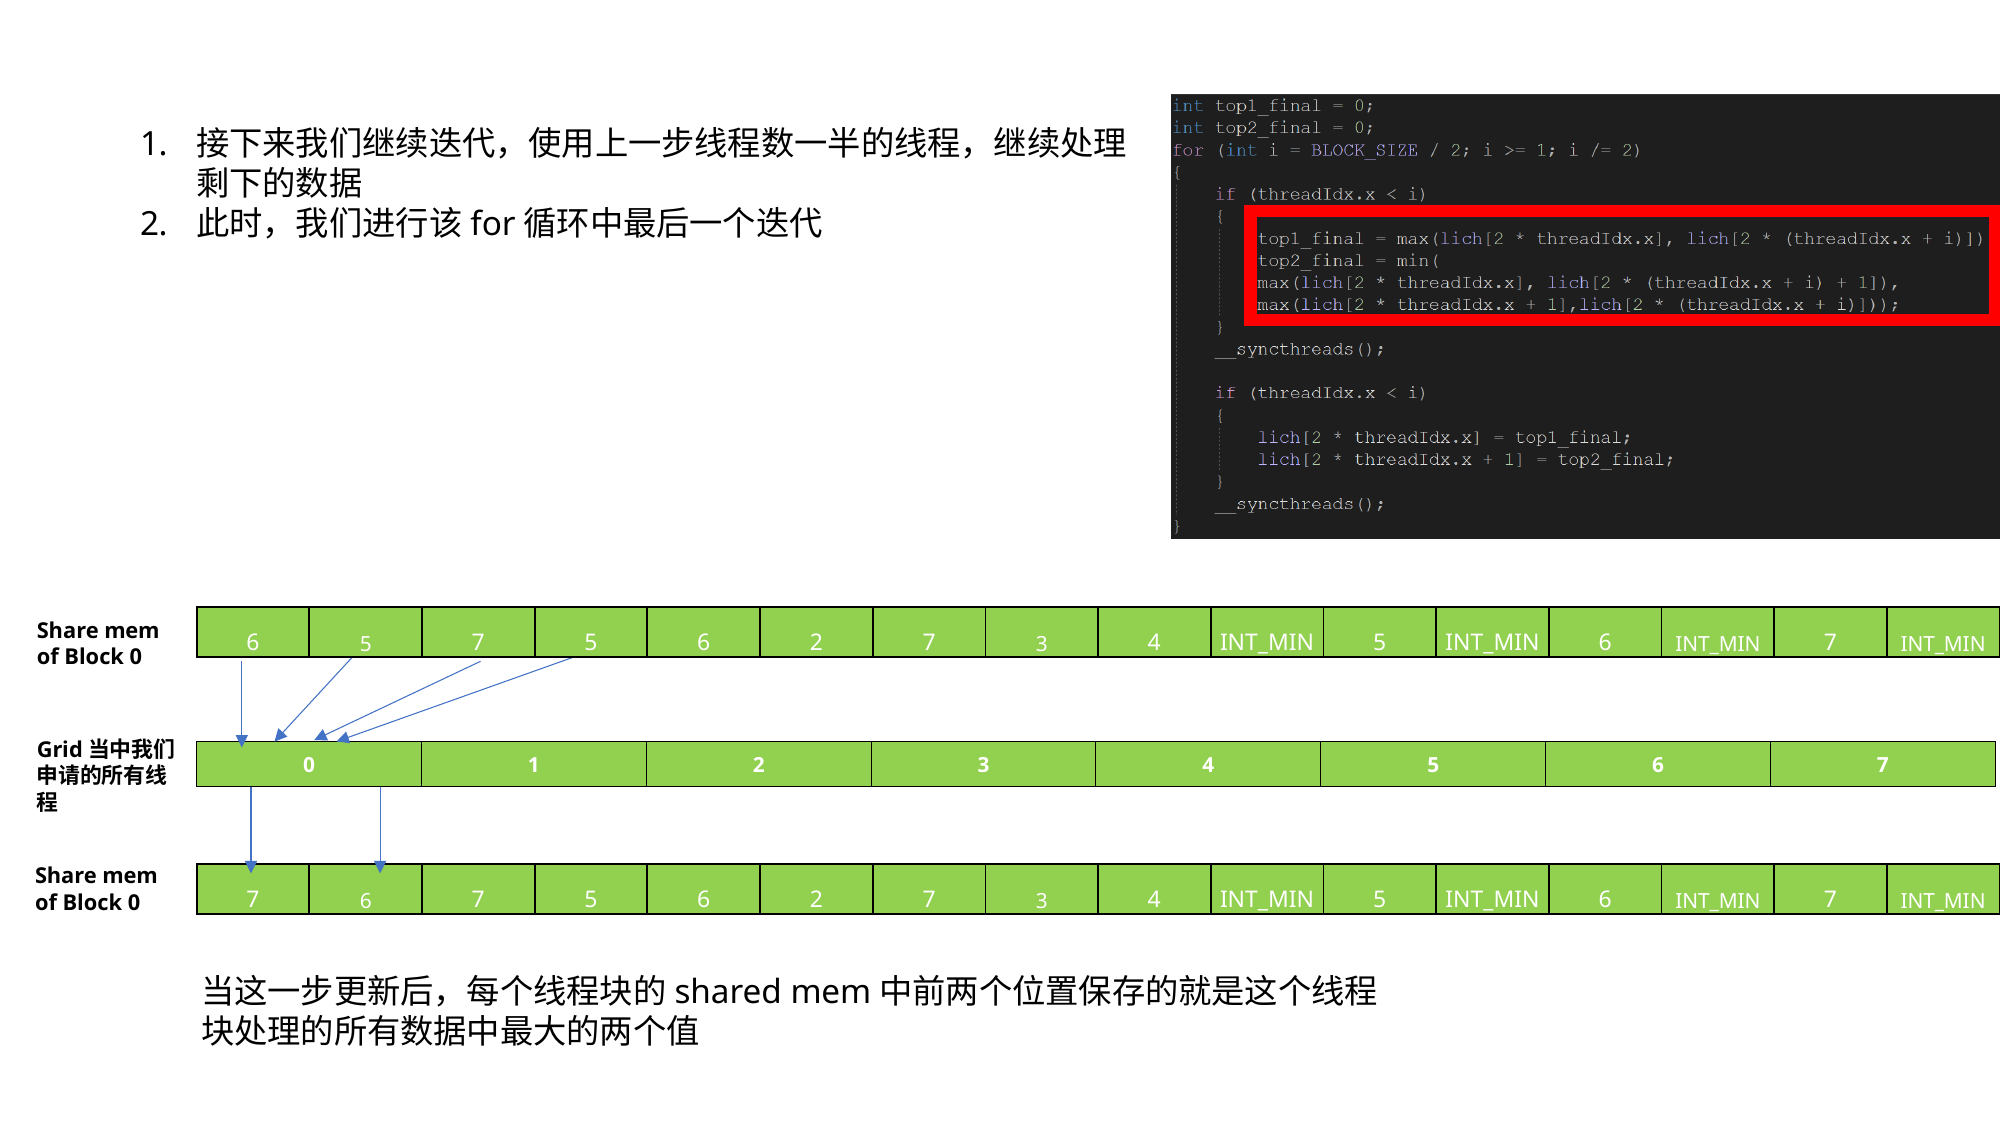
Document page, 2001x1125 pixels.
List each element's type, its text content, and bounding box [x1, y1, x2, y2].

table_header INT_MIN [1437, 608, 1548, 656]
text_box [314, 661, 481, 741]
table_header 6 [1550, 608, 1661, 656]
table_header 5 [310, 608, 421, 655]
table_header 7 [423, 608, 534, 654]
table_header INT_MIN [1437, 865, 1548, 913]
table_header 2 [761, 608, 872, 656]
table_header 7 [1775, 865, 1886, 913]
text_box Share mem of Block 0 [22, 608, 195, 677]
text_box 接下来我们继续迭代，使用上一步线程数一半的线程，继续处理剩下的数据 此时，我们进行该for循环中最后一个迭代 [125, 115, 1171, 290]
table_header INT_MIN [1662, 608, 1773, 656]
table_header 6 [198, 608, 308, 656]
table_header 7 [1771, 742, 1995, 786]
table_header 7 [1775, 608, 1886, 656]
table_header 7 [874, 865, 985, 913]
table_header 5 [1324, 608, 1435, 656]
table_header 1 [422, 742, 646, 786]
table_header 4 [1099, 608, 1210, 656]
table_header 4 [1099, 865, 1210, 913]
table_header INT_MIN [1888, 608, 1999, 656]
table_header 6 [648, 608, 759, 656]
table_header INT_MIN [1888, 865, 1999, 913]
table_header 7 [423, 865, 534, 913]
table_header 5 [536, 608, 646, 656]
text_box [336, 654, 582, 742]
table_header 4 [1096, 742, 1320, 786]
table_header 5 [1321, 742, 1545, 786]
table_header 2 [647, 742, 871, 786]
table_header INT_MIN [1212, 608, 1323, 656]
table_header 6 [1550, 865, 1661, 913]
table_header 7 [198, 865, 308, 913]
table_header 3 [986, 865, 1097, 913]
text_box Share mem of Block 0 [20, 854, 193, 922]
table_header 6 [310, 865, 421, 913]
table_header 6 [648, 865, 759, 913]
table_header 6 [1546, 742, 1770, 786]
text_box Grid当中我们申请的所有线程 [22, 728, 195, 822]
table_header 0 [197, 742, 421, 786]
table_header INT_MIN [1212, 865, 1323, 913]
table_header 5 [536, 865, 646, 913]
picture [1171, 94, 2000, 539]
table_header 5 [1324, 865, 1435, 913]
table_header 2 [761, 865, 872, 913]
table_header 3 [986, 608, 1097, 656]
table_header 7 [874, 608, 985, 656]
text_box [274, 655, 336, 742]
table_header 3 [872, 742, 1095, 786]
text_box 当这一步更新后，每个线程块的shared mem中前两个位置保存的就是这个线程块处理的所有数据中最大的两个值 [186, 962, 1405, 1058]
table_header INT_MIN [1662, 865, 1773, 913]
